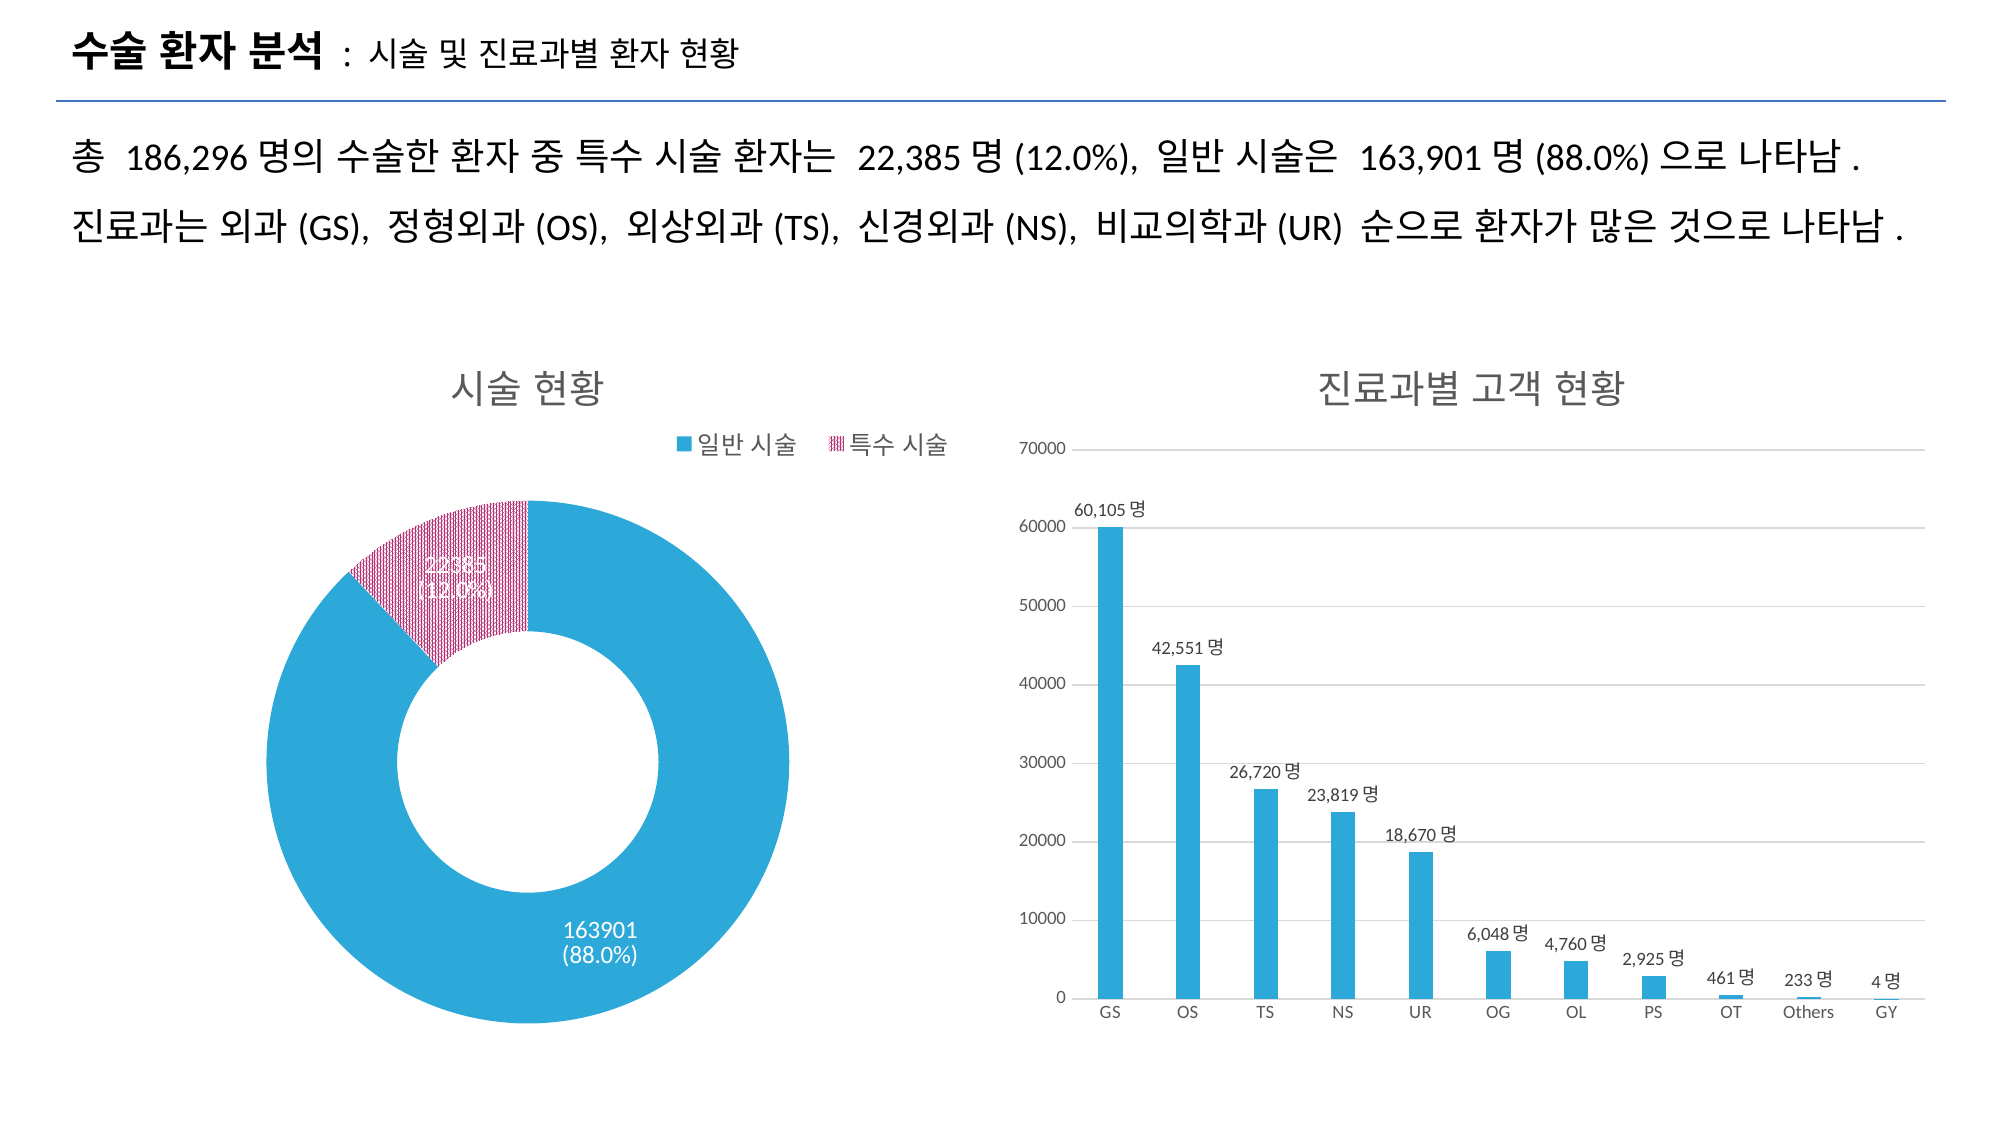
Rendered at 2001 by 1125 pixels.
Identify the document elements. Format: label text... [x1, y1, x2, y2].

chart [55, 324, 1945, 1038]
title 수술 환자 분석 : 시술 및 진료과별 환자 현황 [56, 15, 1945, 91]
list 총 186,296명의 수술한 환자 중 특수 시술 환자는 22,385명(12.0%), 일반 시술은 163,901명(88.0%)으로 나타남. 진료과는 외과(GS), 정형외과(OS), 외상외과(TS), 신경외과(NS), 비교의학과(UR) 순으로 환자가 많은 것으로 나타남. [56, 120, 1945, 272]
